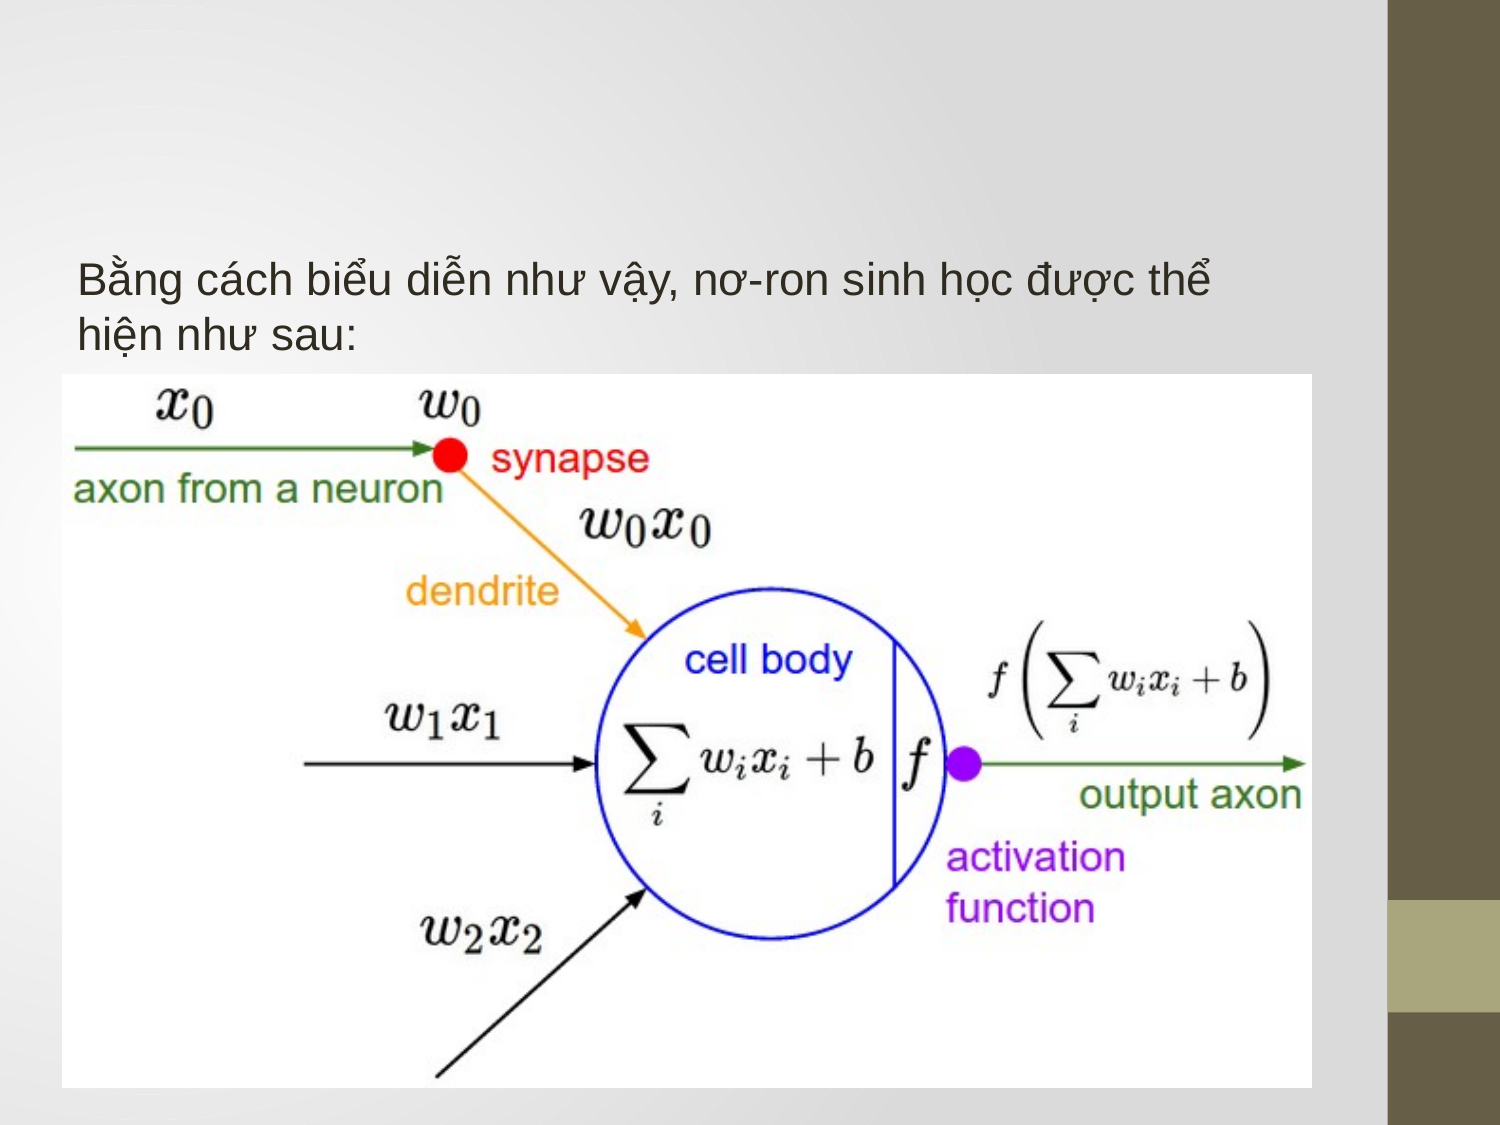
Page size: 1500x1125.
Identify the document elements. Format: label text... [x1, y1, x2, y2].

picture [61, 374, 1312, 1088]
text_box Bằng cách biểu diễn như vậy, nơ-ron sinh học được thể hiện như sau: [62, 242, 1288, 367]
